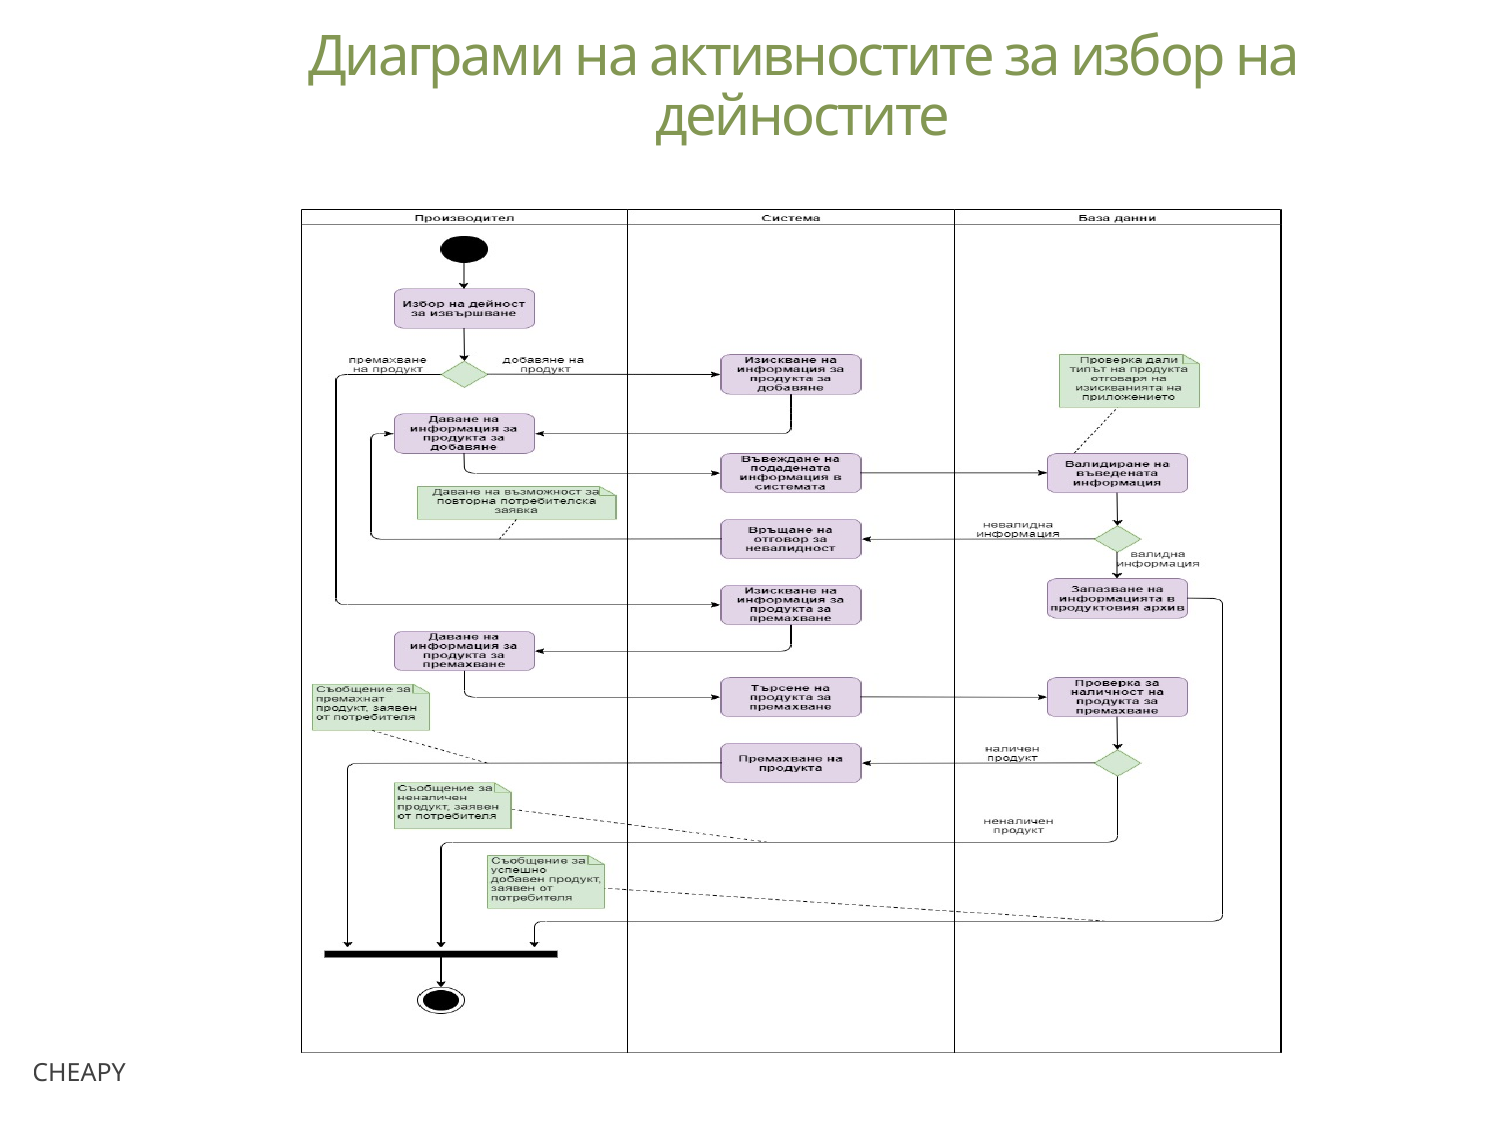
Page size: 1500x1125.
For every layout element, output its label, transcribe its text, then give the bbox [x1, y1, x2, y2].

title Диаграми на активностите за избор на дейностите [265, 19, 1341, 156]
text_box Cheapy [17, 1052, 637, 1090]
picture [300, 209, 1282, 1053]
